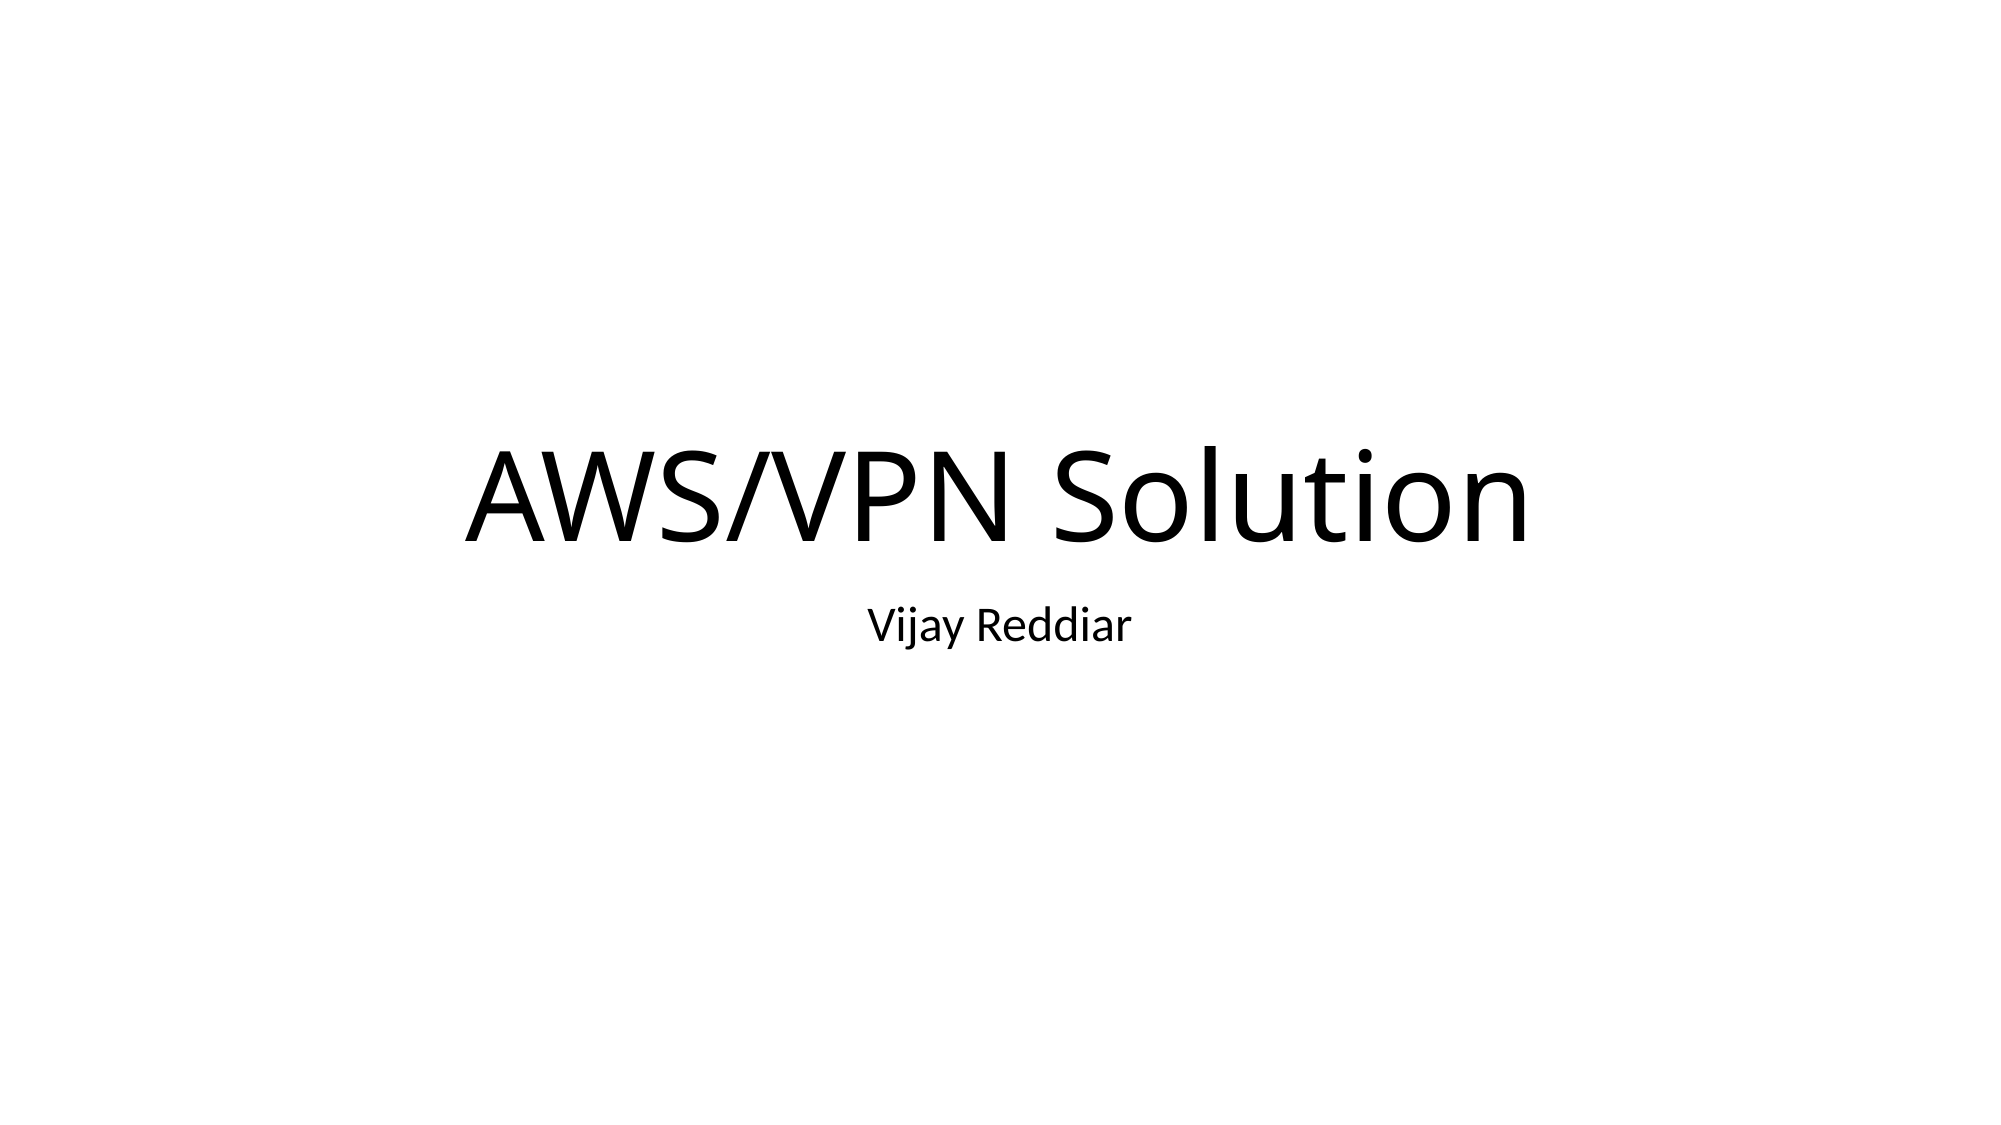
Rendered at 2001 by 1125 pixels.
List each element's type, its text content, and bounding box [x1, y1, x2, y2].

title AWS/VPN Solution [249, 184, 1750, 576]
subtitle Vijay Reddiar [249, 590, 1750, 863]
